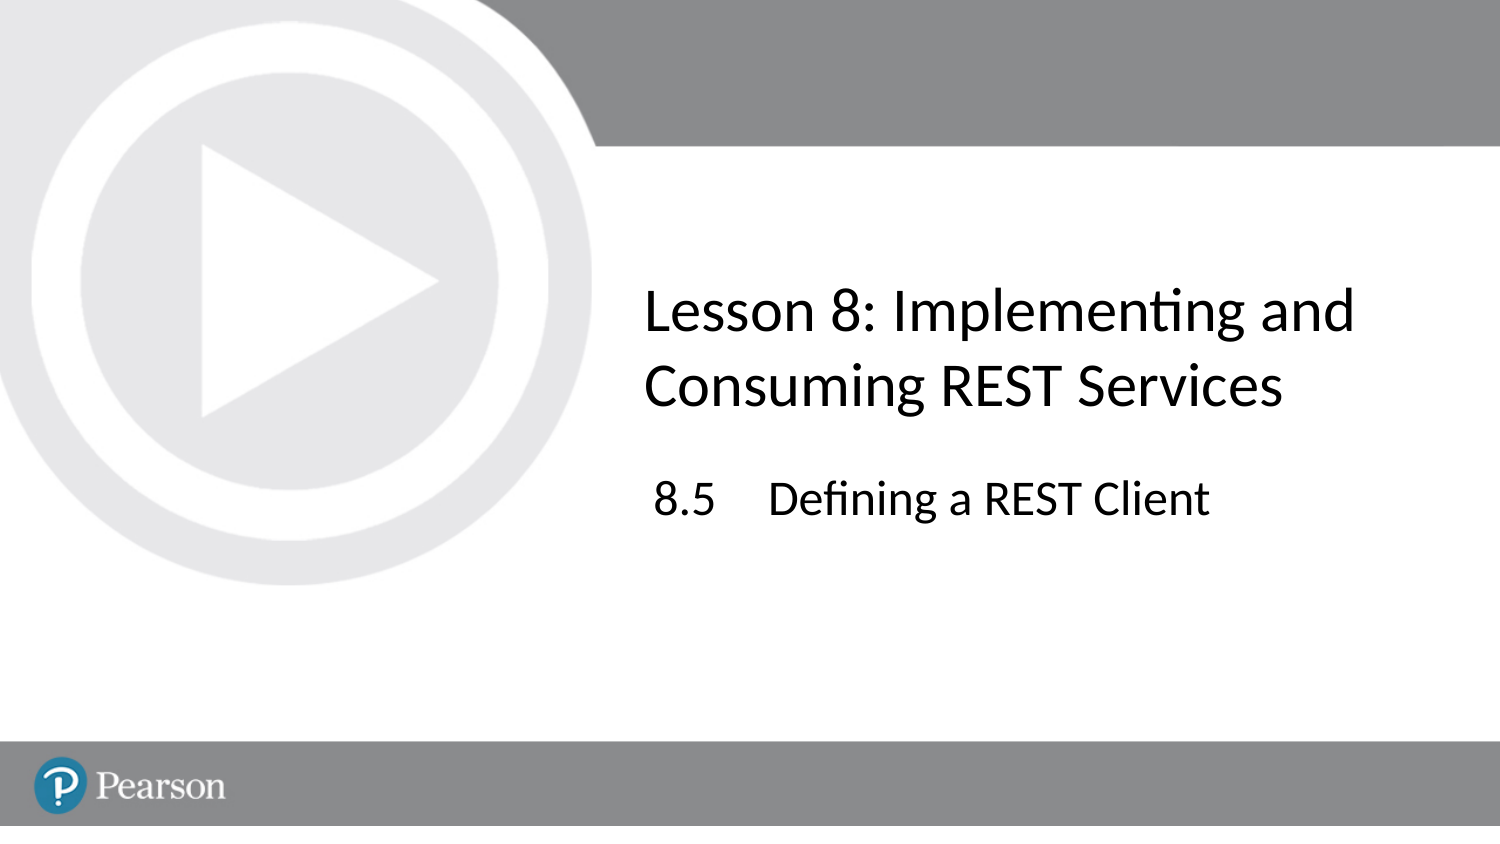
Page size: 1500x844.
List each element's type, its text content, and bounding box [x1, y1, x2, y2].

picture [0, 0, 1500, 826]
subtitle 8.5 Defining a REST Client [629, 457, 1446, 673]
title Lesson 8: Implementing and Consuming REST Services [629, 262, 1446, 443]
